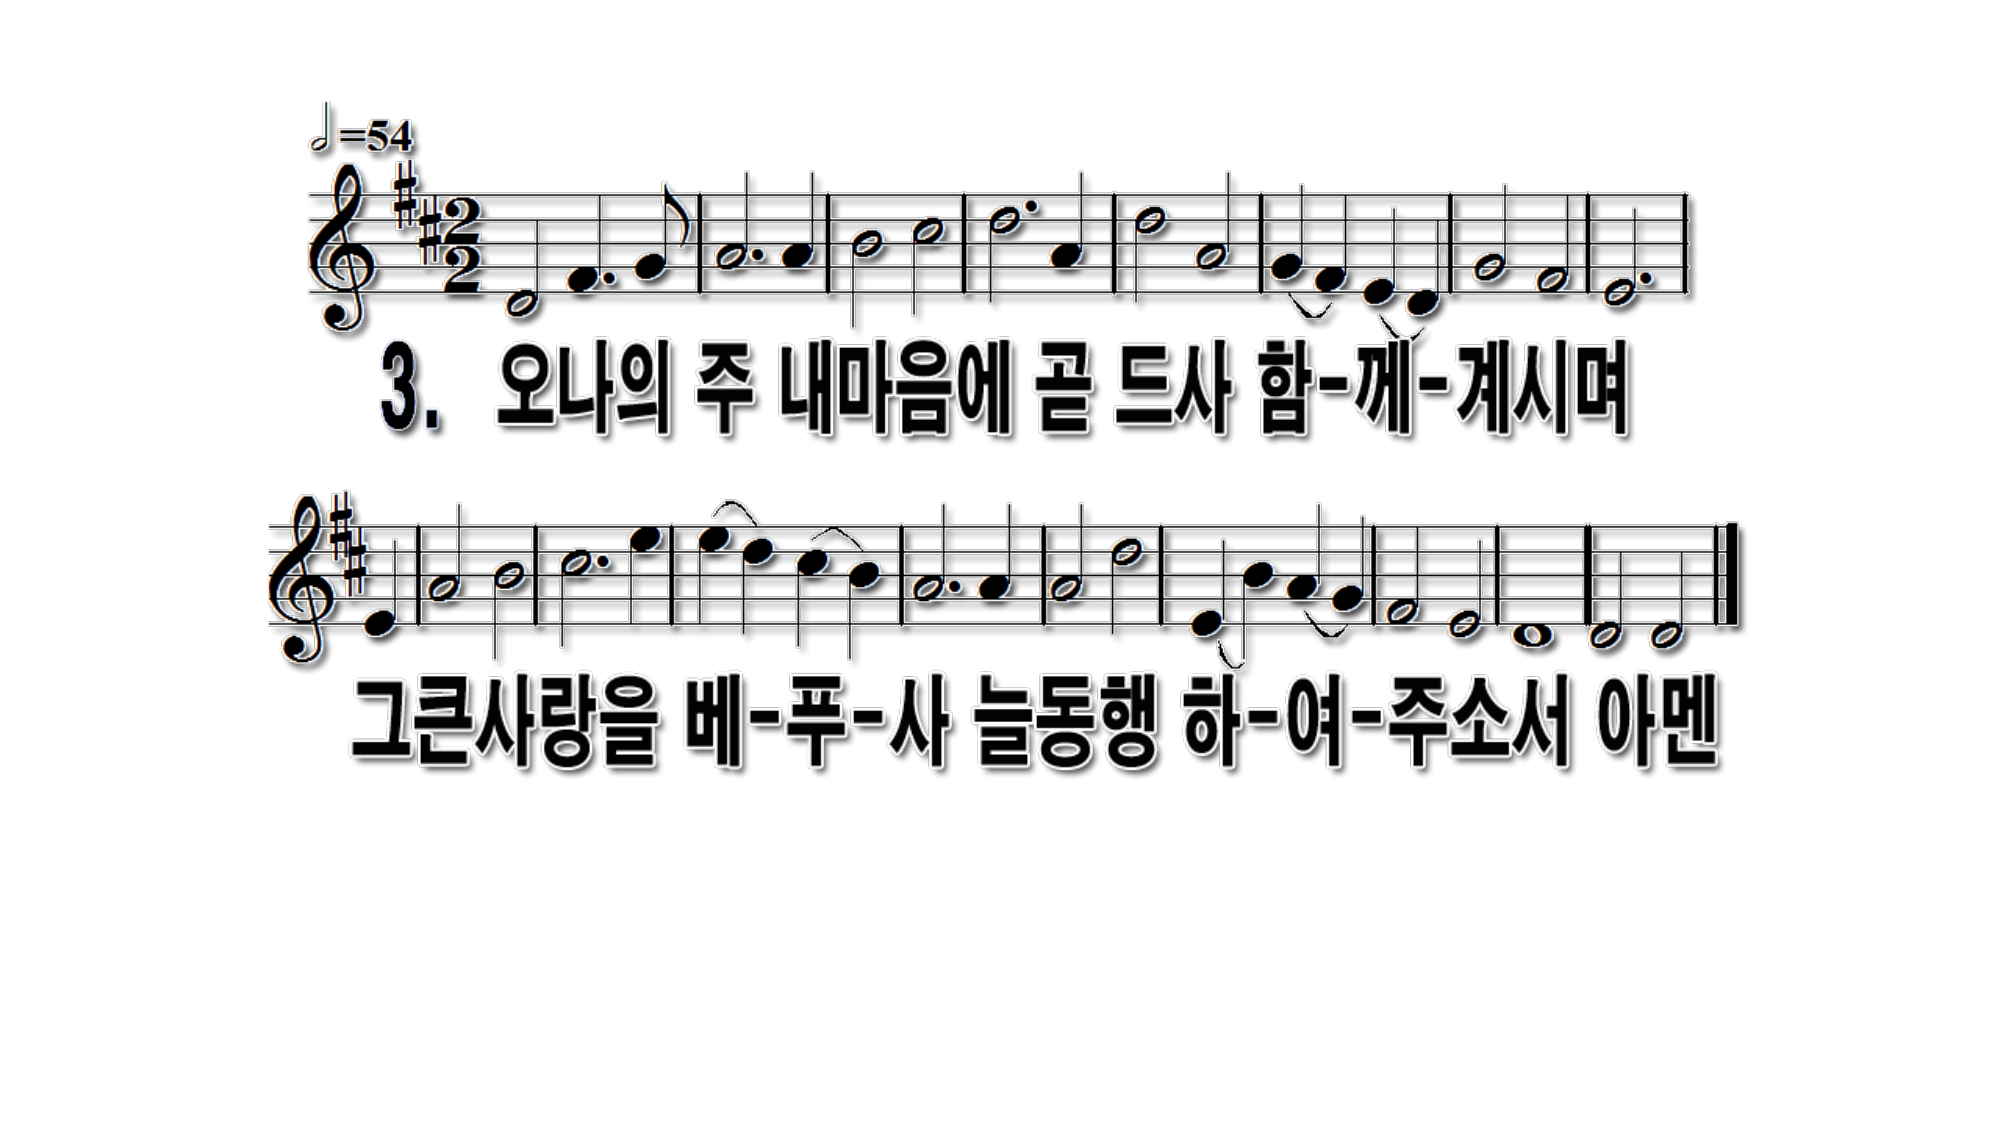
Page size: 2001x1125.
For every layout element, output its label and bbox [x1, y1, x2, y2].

picture [249, 0, 1750, 938]
